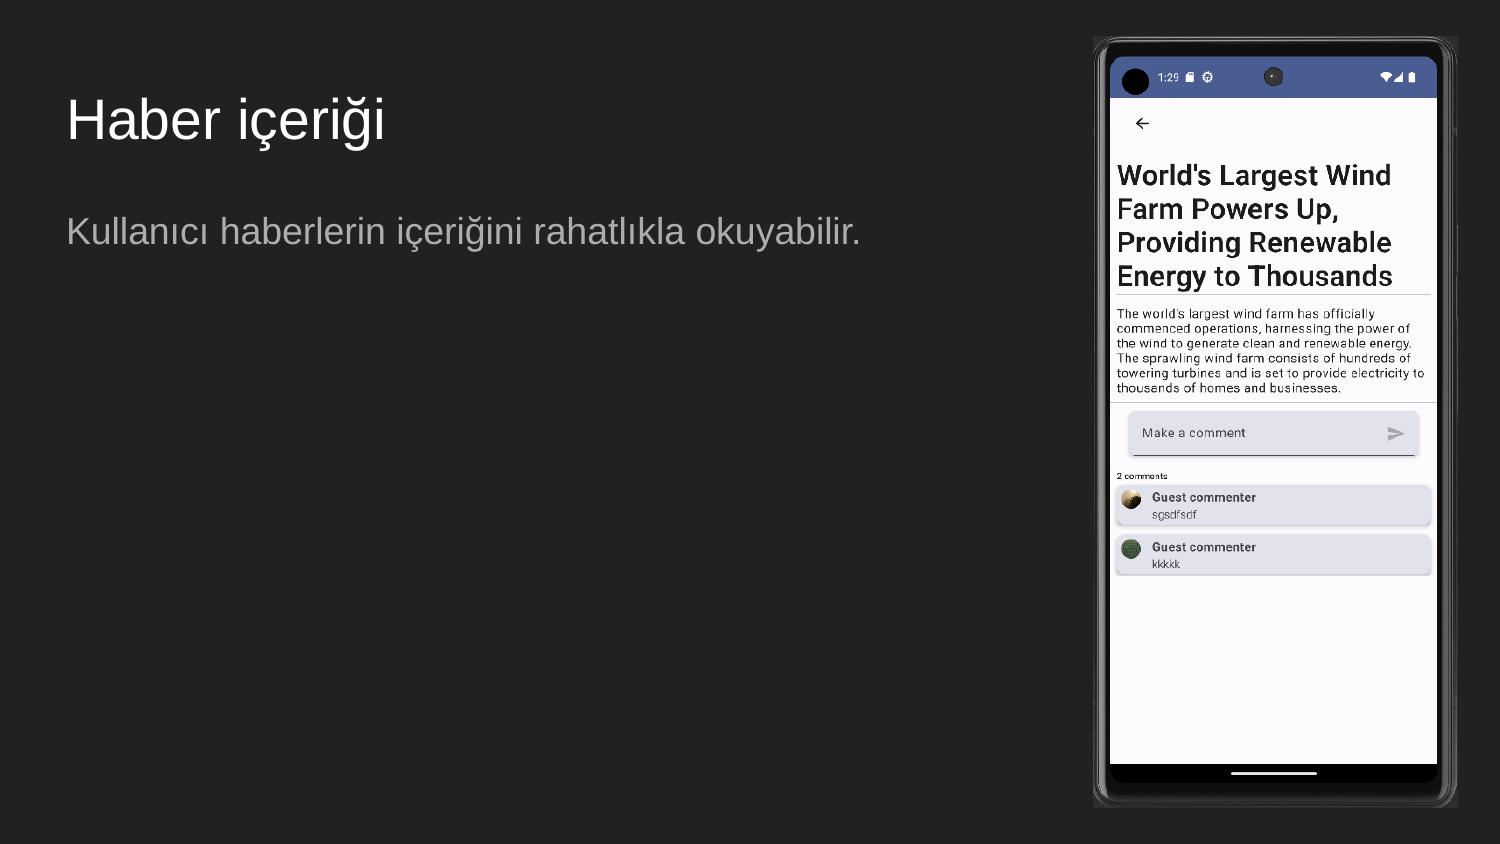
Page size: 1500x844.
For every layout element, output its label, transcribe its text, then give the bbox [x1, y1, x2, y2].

list Kullanıcı haberlerin içeriğini rahatlıkla okuyabilir. [51, 189, 1088, 750]
title Haber içeriği [51, 72, 1088, 167]
picture [1093, 36, 1458, 808]
